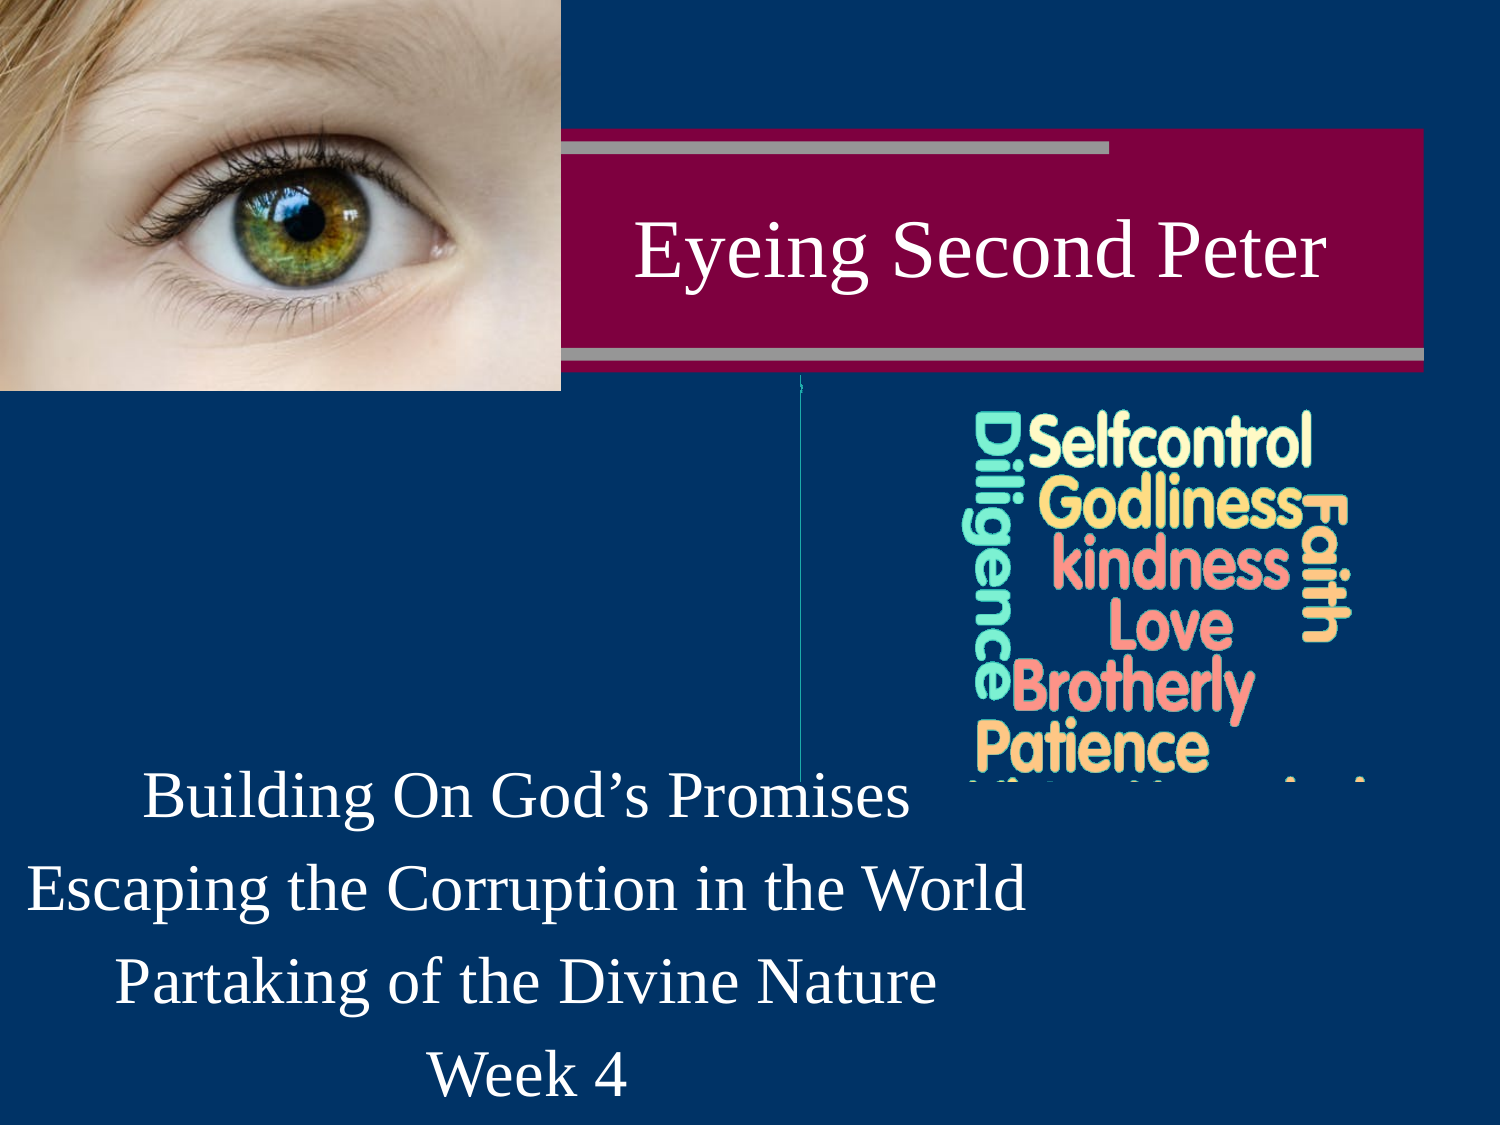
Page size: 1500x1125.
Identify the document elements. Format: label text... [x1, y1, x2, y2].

title Eyeing Second Peter [561, 131, 1500, 373]
picture [0, 0, 561, 391]
picture [799, 375, 1500, 782]
subtitle Building On God’s Promises Escaping the Corruption in the World Partaking of the Divine Nature Week 4 [2, 742, 1053, 1031]
